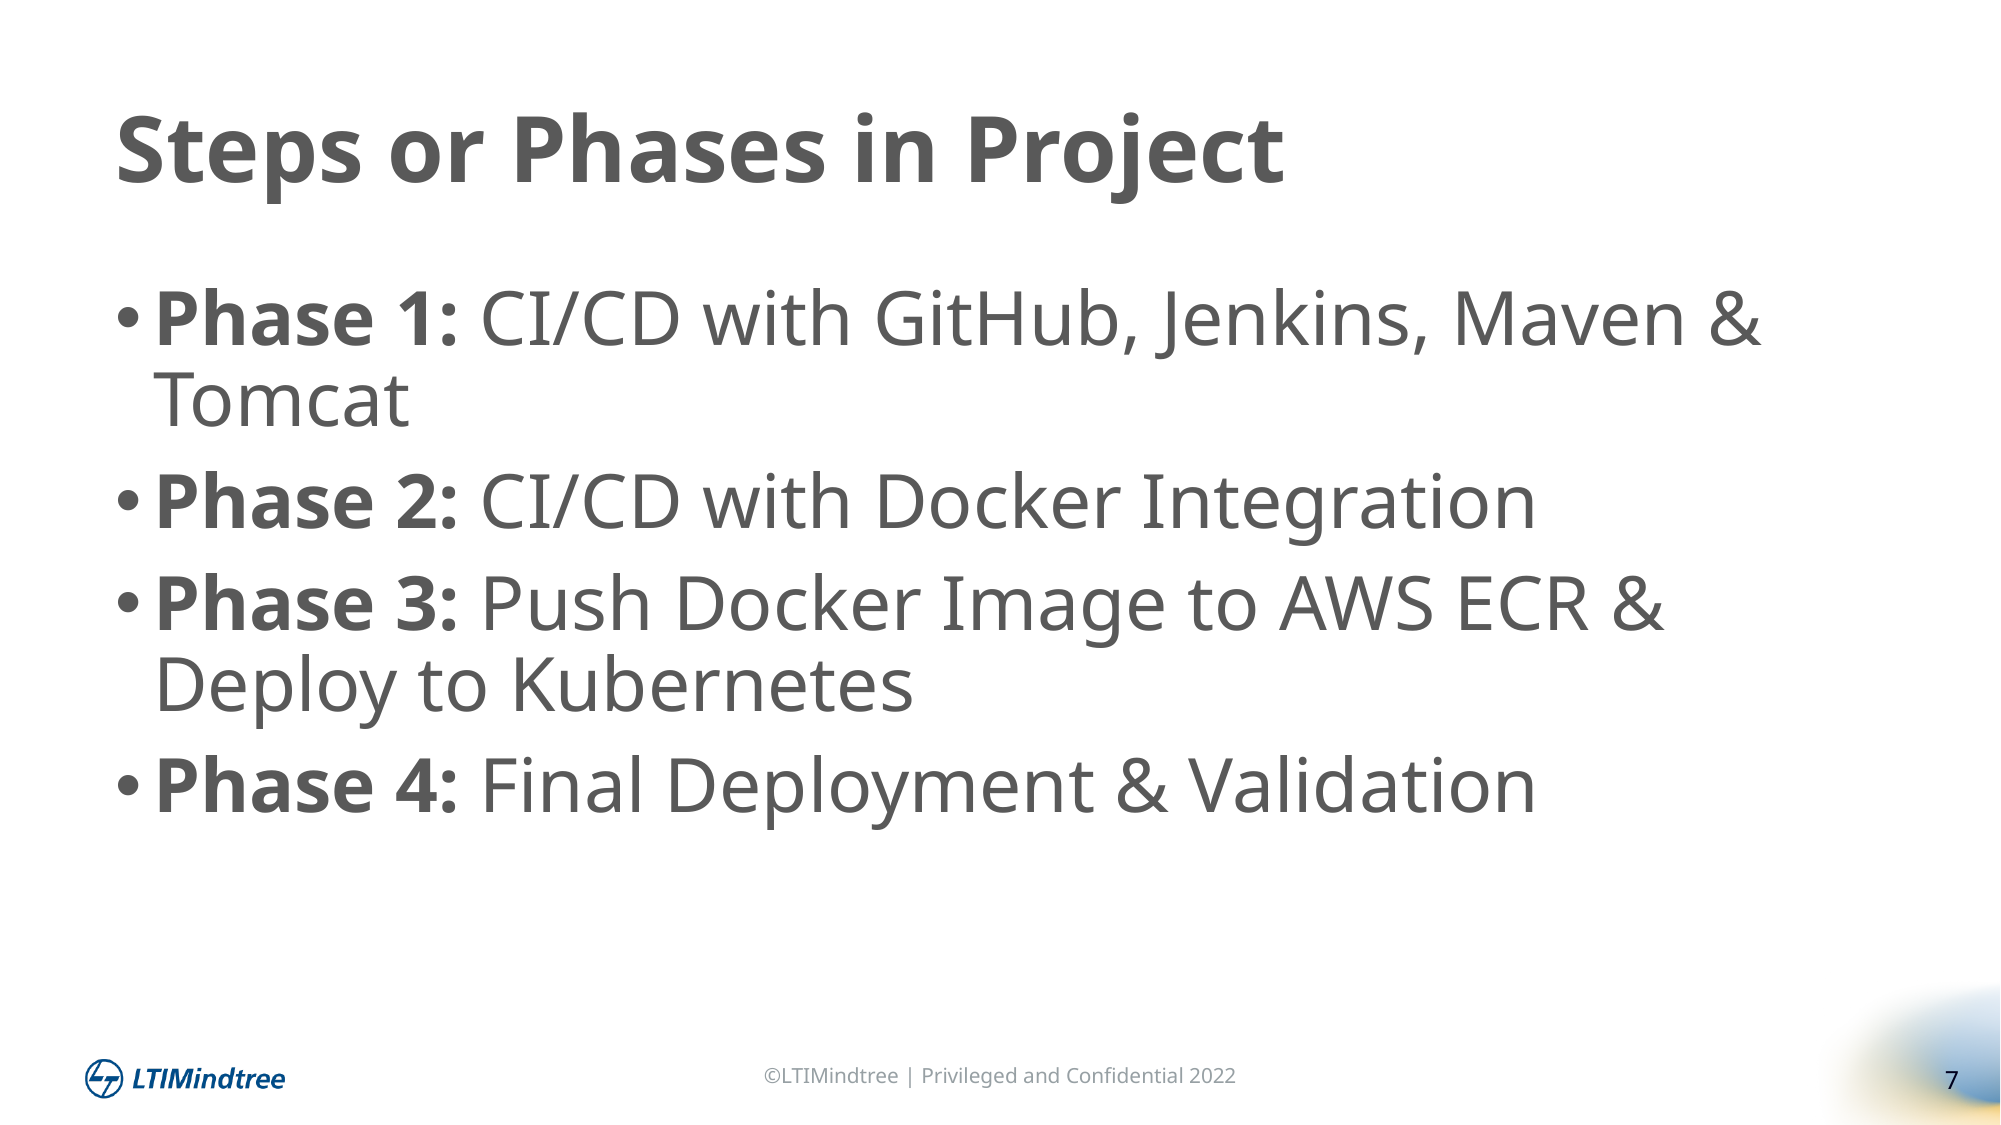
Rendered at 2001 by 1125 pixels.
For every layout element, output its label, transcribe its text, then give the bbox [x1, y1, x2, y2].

list Phase 1: CI/CD with GitHub, Jenkins, Maven & Tomcat Phase 2: CI/CD with Docker Integration Phase 3: Push Docker Image to AWS ECR & Deploy to Kubernetes Phase 4: Final Deployment & Validation [100, 273, 1926, 941]
picture [1774, 966, 2001, 1125]
list Steps or Phases in Project [100, 95, 1926, 167]
